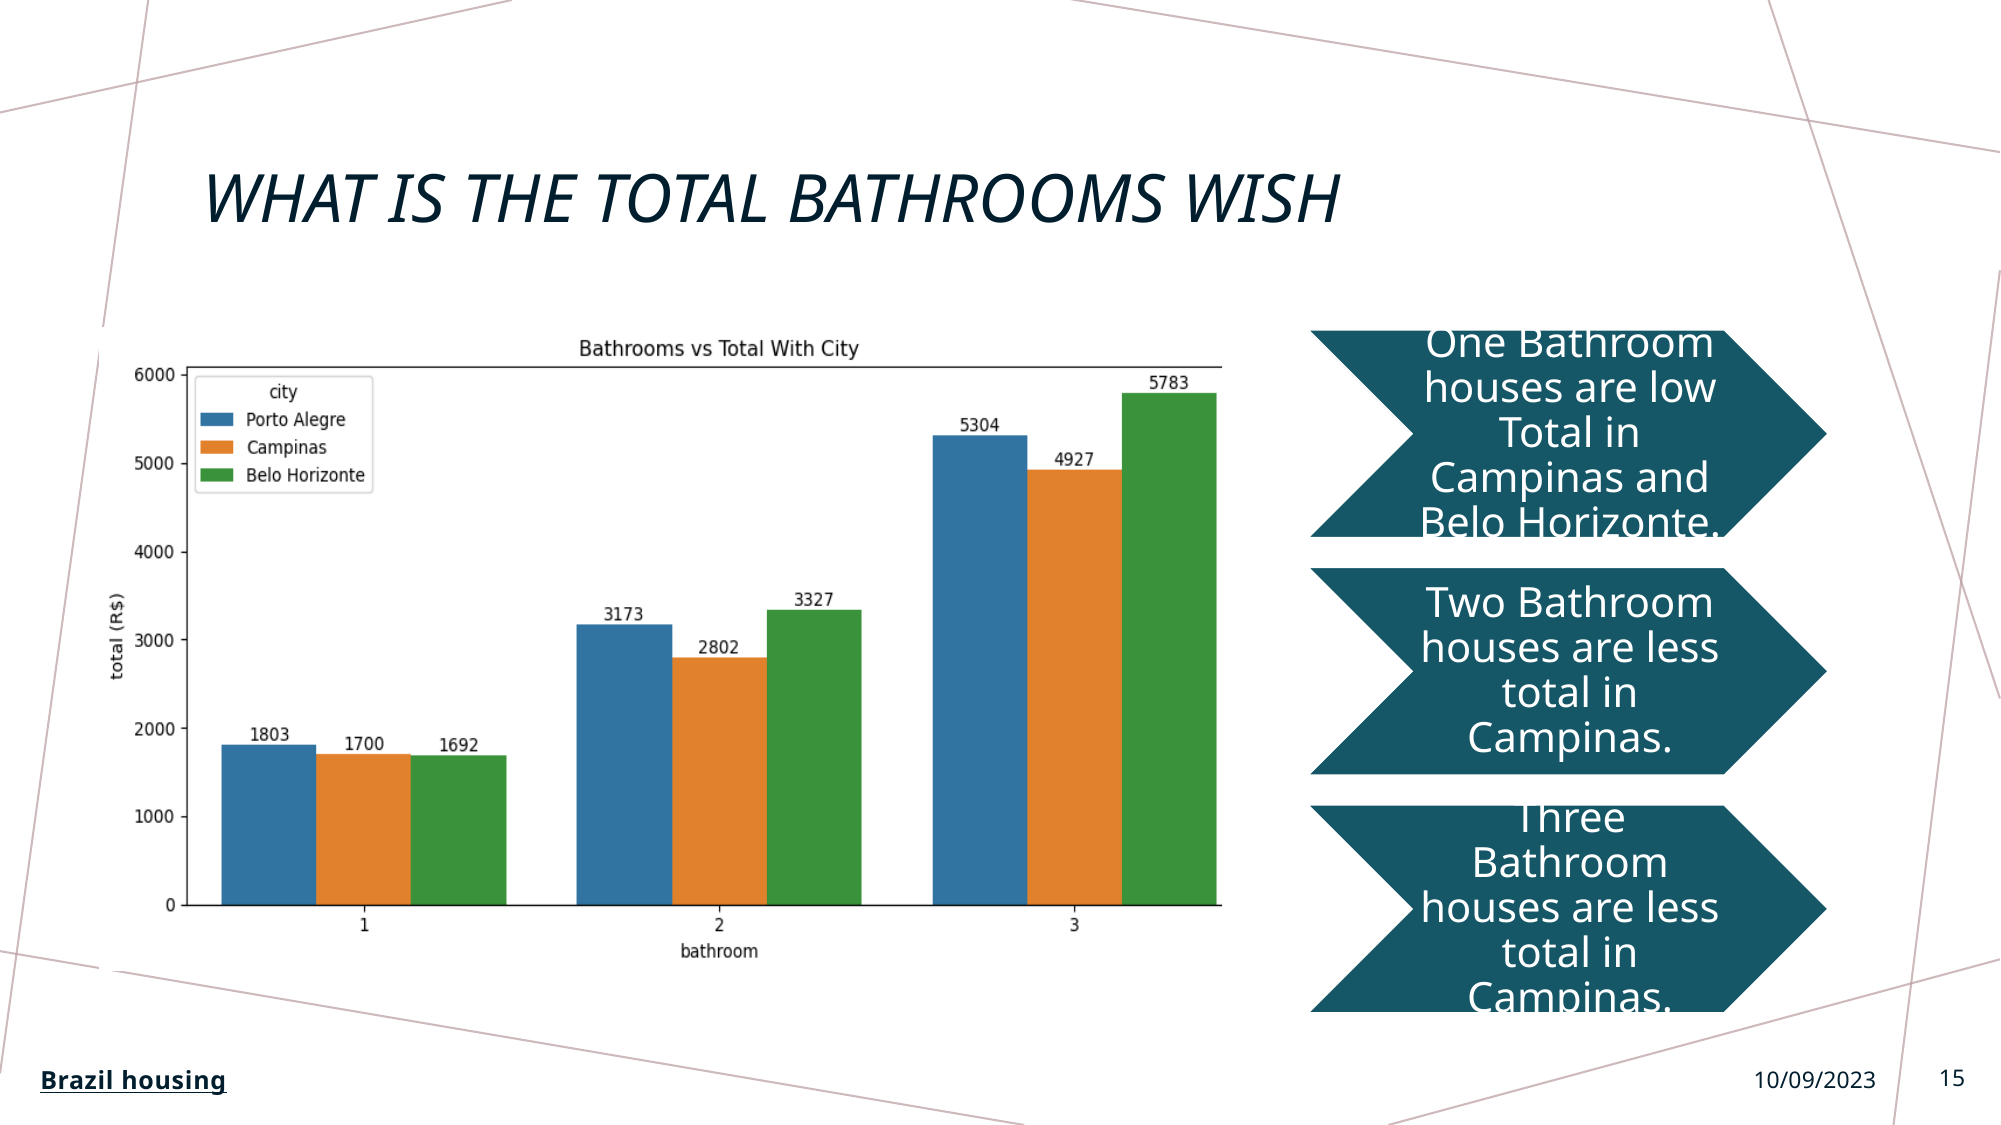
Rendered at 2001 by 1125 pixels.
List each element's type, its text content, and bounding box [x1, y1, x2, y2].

footer Brazil housing [25, 1049, 764, 1110]
slide_number 15 [1903, 1049, 1981, 1110]
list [50, 323, 1223, 971]
title What is the total bathrooms wish [187, 87, 1813, 315]
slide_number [1203, 1049, 1892, 1110]
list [1273, 329, 1863, 1014]
